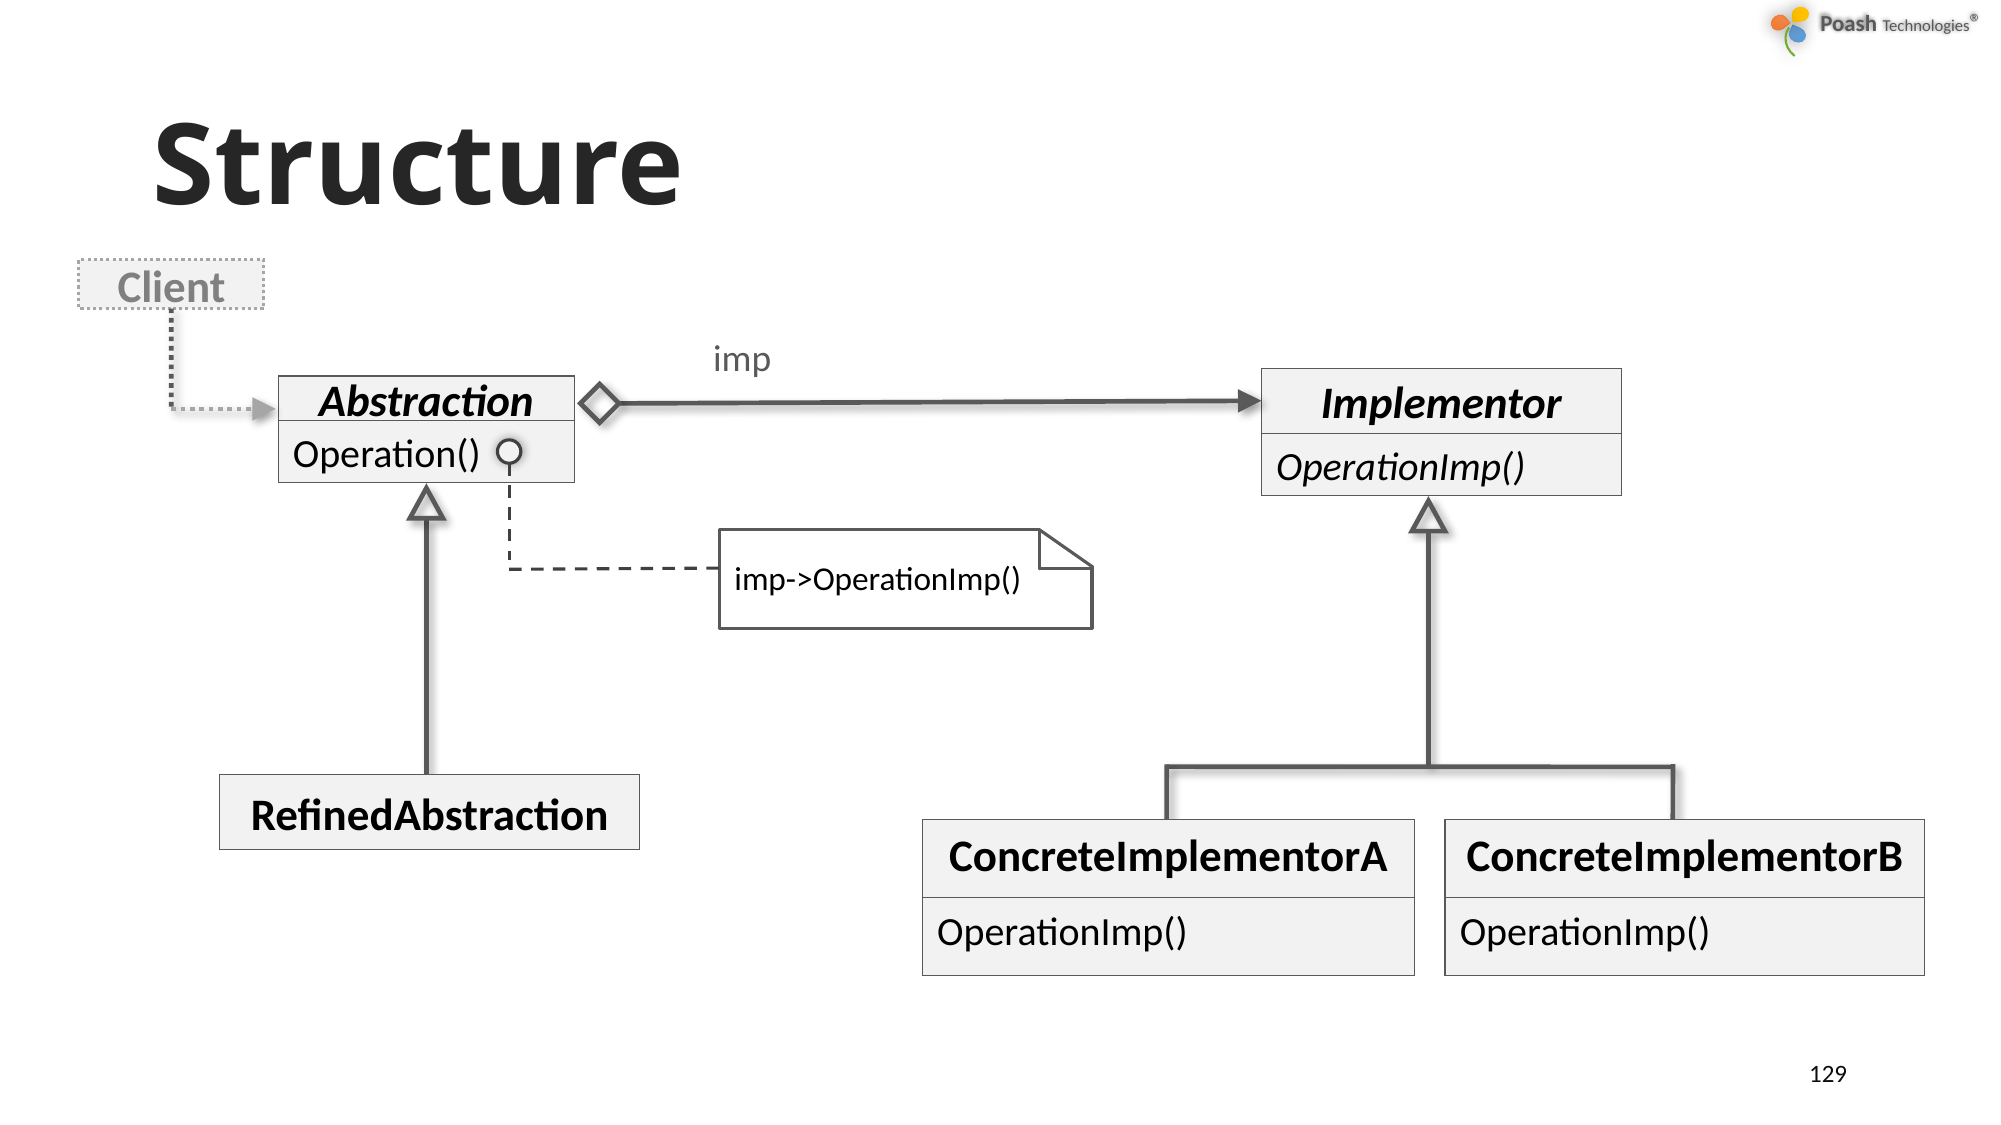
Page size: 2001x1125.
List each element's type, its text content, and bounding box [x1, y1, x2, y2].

text_box Client [78, 259, 264, 309]
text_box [278, 375, 575, 483]
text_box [719, 529, 1093, 629]
slide_number 129 [1412, 1042, 1863, 1103]
title Structure [137, 59, 1863, 278]
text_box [619, 400, 1262, 404]
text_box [1261, 368, 1622, 496]
text_box [408, 485, 445, 520]
text_box [578, 382, 620, 425]
text_box RefinedAbstraction [219, 774, 640, 850]
text_box imp [698, 327, 787, 387]
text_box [1444, 819, 1925, 976]
text_box [1410, 498, 1447, 533]
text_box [922, 819, 1415, 976]
